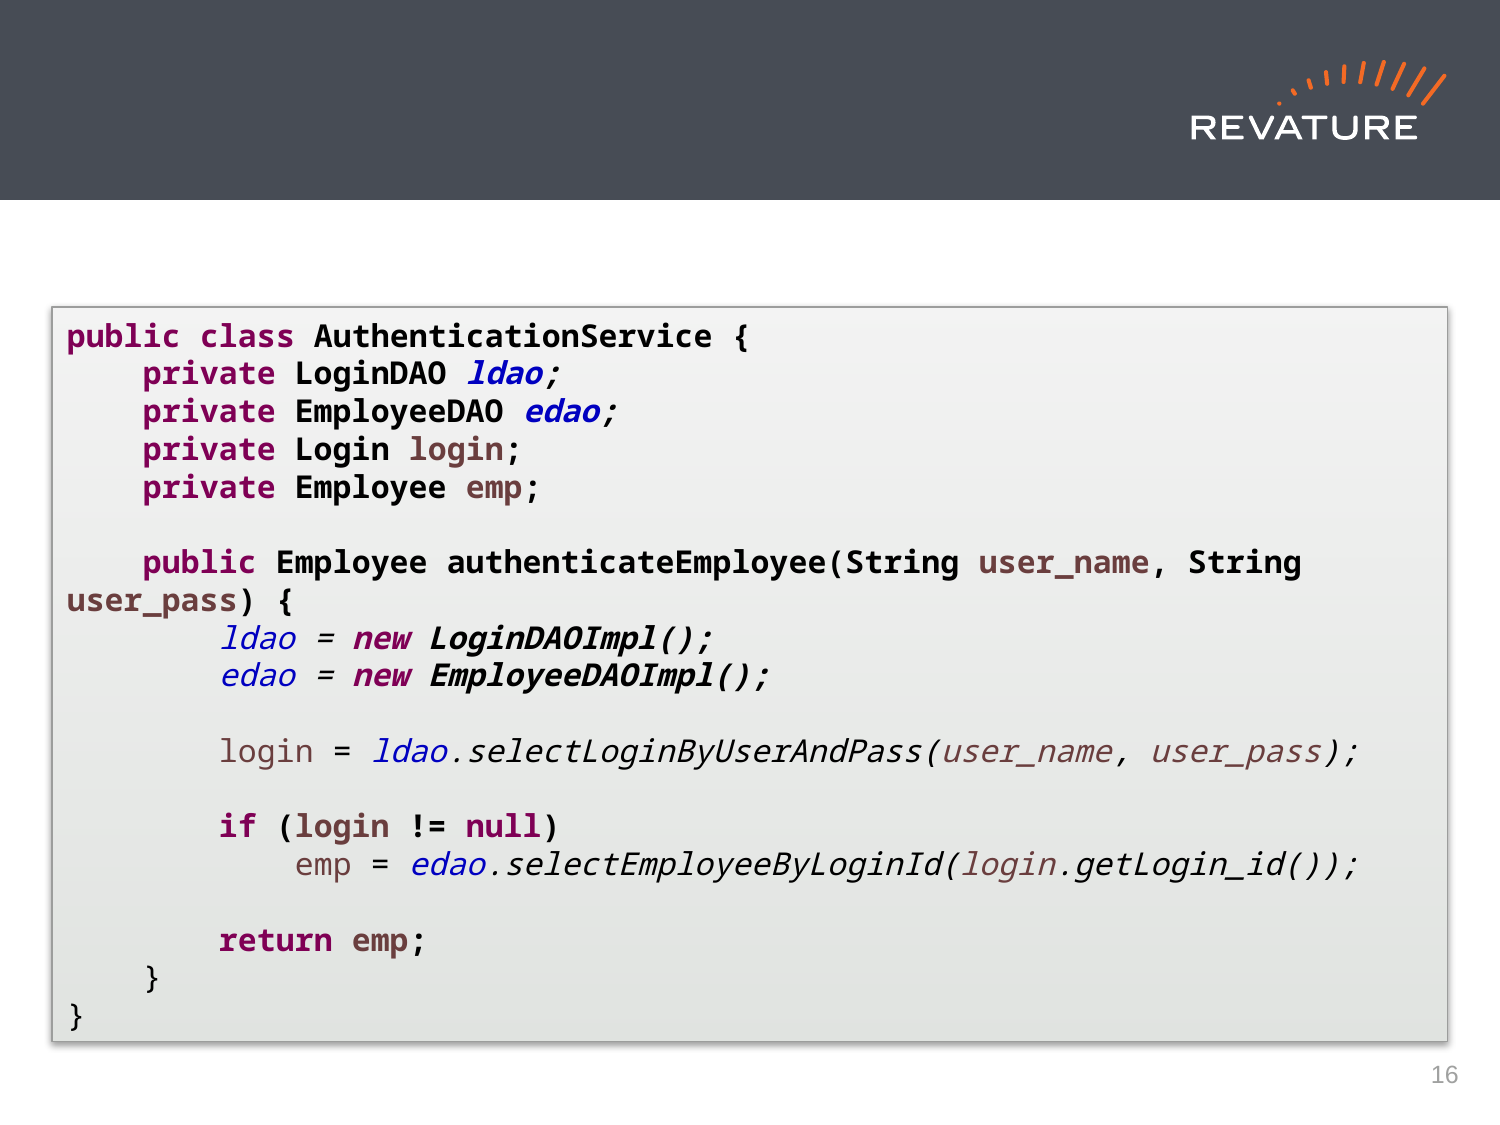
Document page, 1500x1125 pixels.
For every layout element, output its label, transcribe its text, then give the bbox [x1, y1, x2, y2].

slide_number 15 [1332, 1043, 1474, 1104]
text_box public class AuthenticationService { private LoginDAO ldao; private EmployeeDAO edao; private Login login; private Employee emp; public Employee authenticateEmployee(String user_name, String user_pass) { ldao = new LoginDAOImpl(); edao = new EmployeeDAOImpl(); login = ldao.selectLoginByUserAndPass(user_name, user_pass); if (login != null) emp = edao.selectEmployeeByLoginId(login.getLogin_id()); return emp; } } [51, 306, 1448, 1042]
